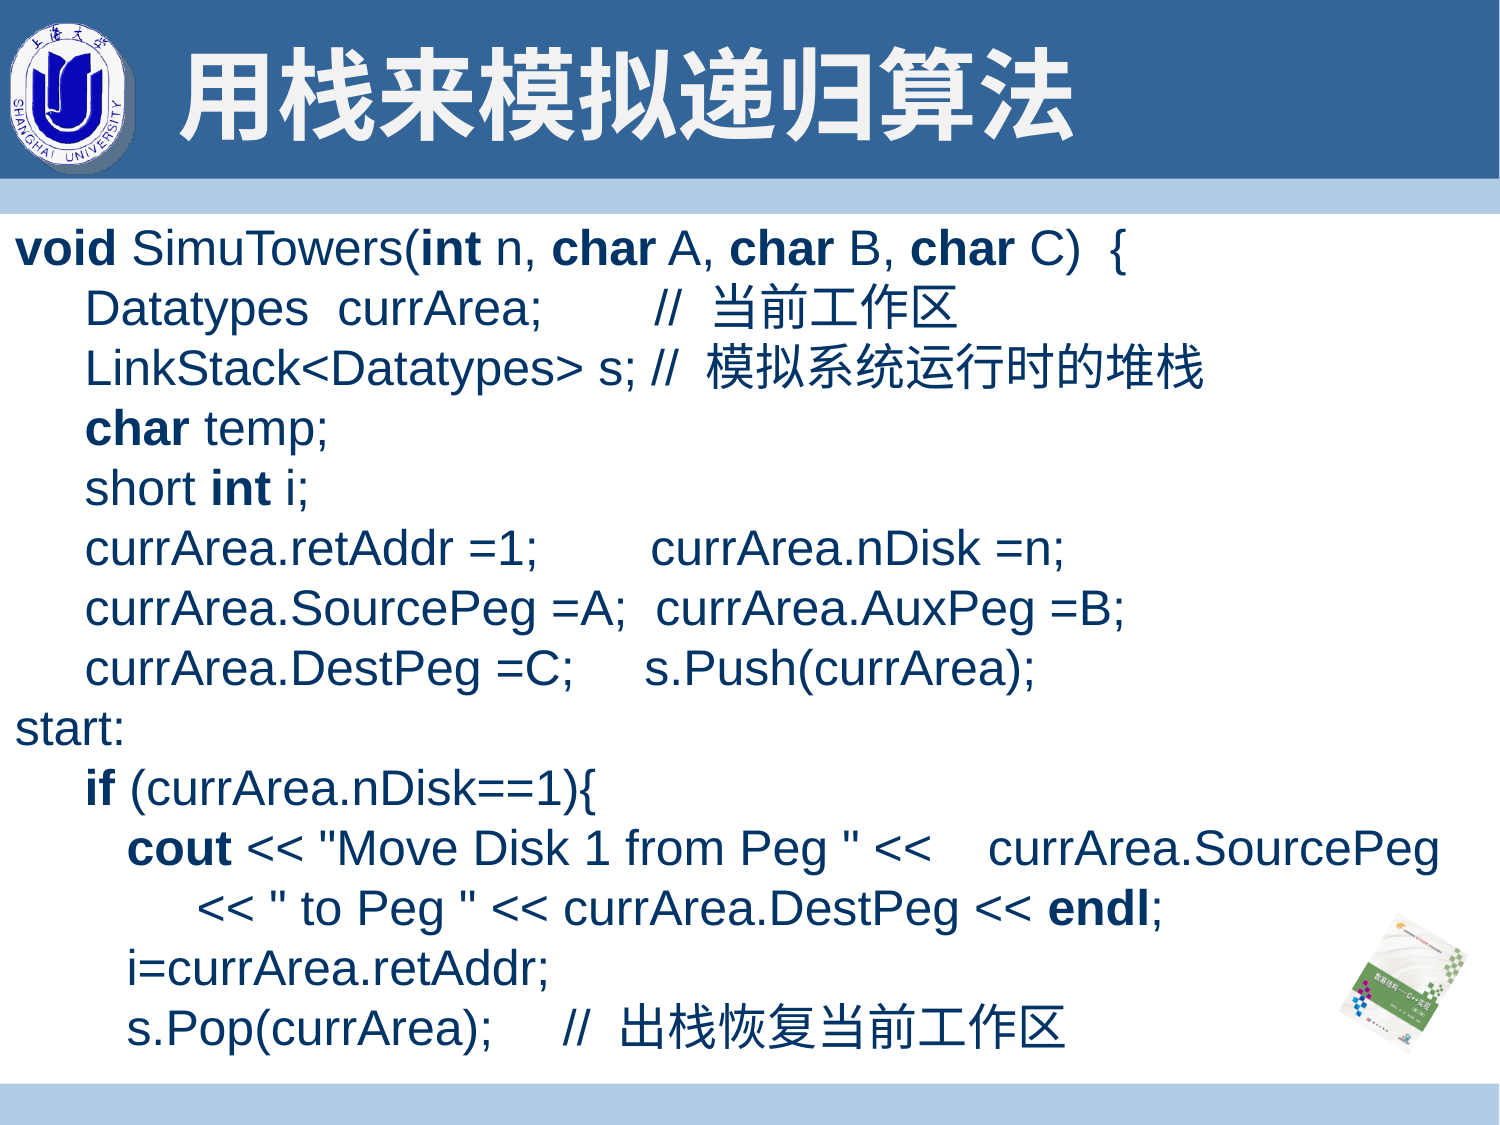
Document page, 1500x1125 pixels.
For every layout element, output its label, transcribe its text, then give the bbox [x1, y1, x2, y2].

title 用栈来模拟递归算法 [162, 23, 1436, 161]
picture [4, 17, 128, 176]
text_box void SimuTowers(int n, char A, char B, char C) { Datatypes currArea; // 当前工作区 LinkStack<Datatypes> s; // 模拟系统运行时的堆栈 char temp; short int i; currArea.retAddr =1; currArea.nDisk =n; currArea.SourcePeg =A; currArea.AuxPeg =B; currArea.DestPeg =C; s.Push(currArea); start: if (currArea.nDisk==1){ cout << "Move Disk 1 from Peg " << currArea.SourcePeg << " to Peg " << currArea.DestPeg << endl; i=currArea.retAddr; s.Pop(currArea); // 出栈恢复当前工作区 [0, 207, 1500, 1063]
